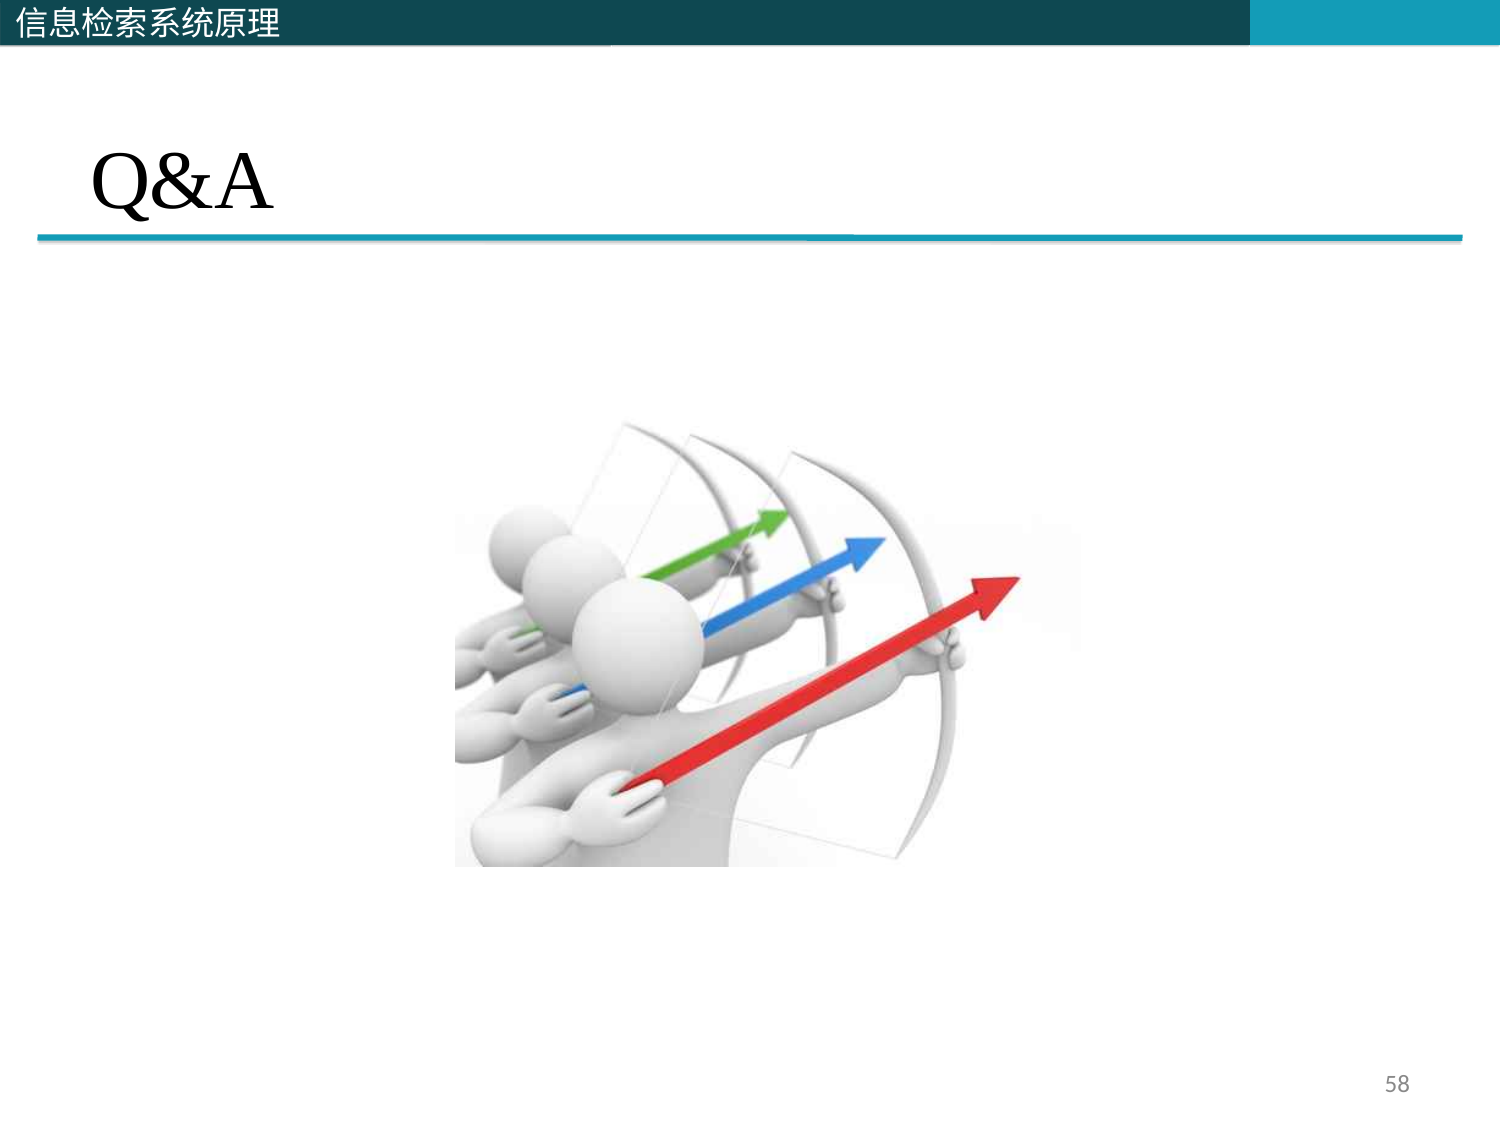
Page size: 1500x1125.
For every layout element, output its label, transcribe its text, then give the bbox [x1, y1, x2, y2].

slide_number 58 [1074, 1062, 1425, 1103]
title Q&A [75, 45, 1425, 233]
picture [455, 397, 1081, 867]
